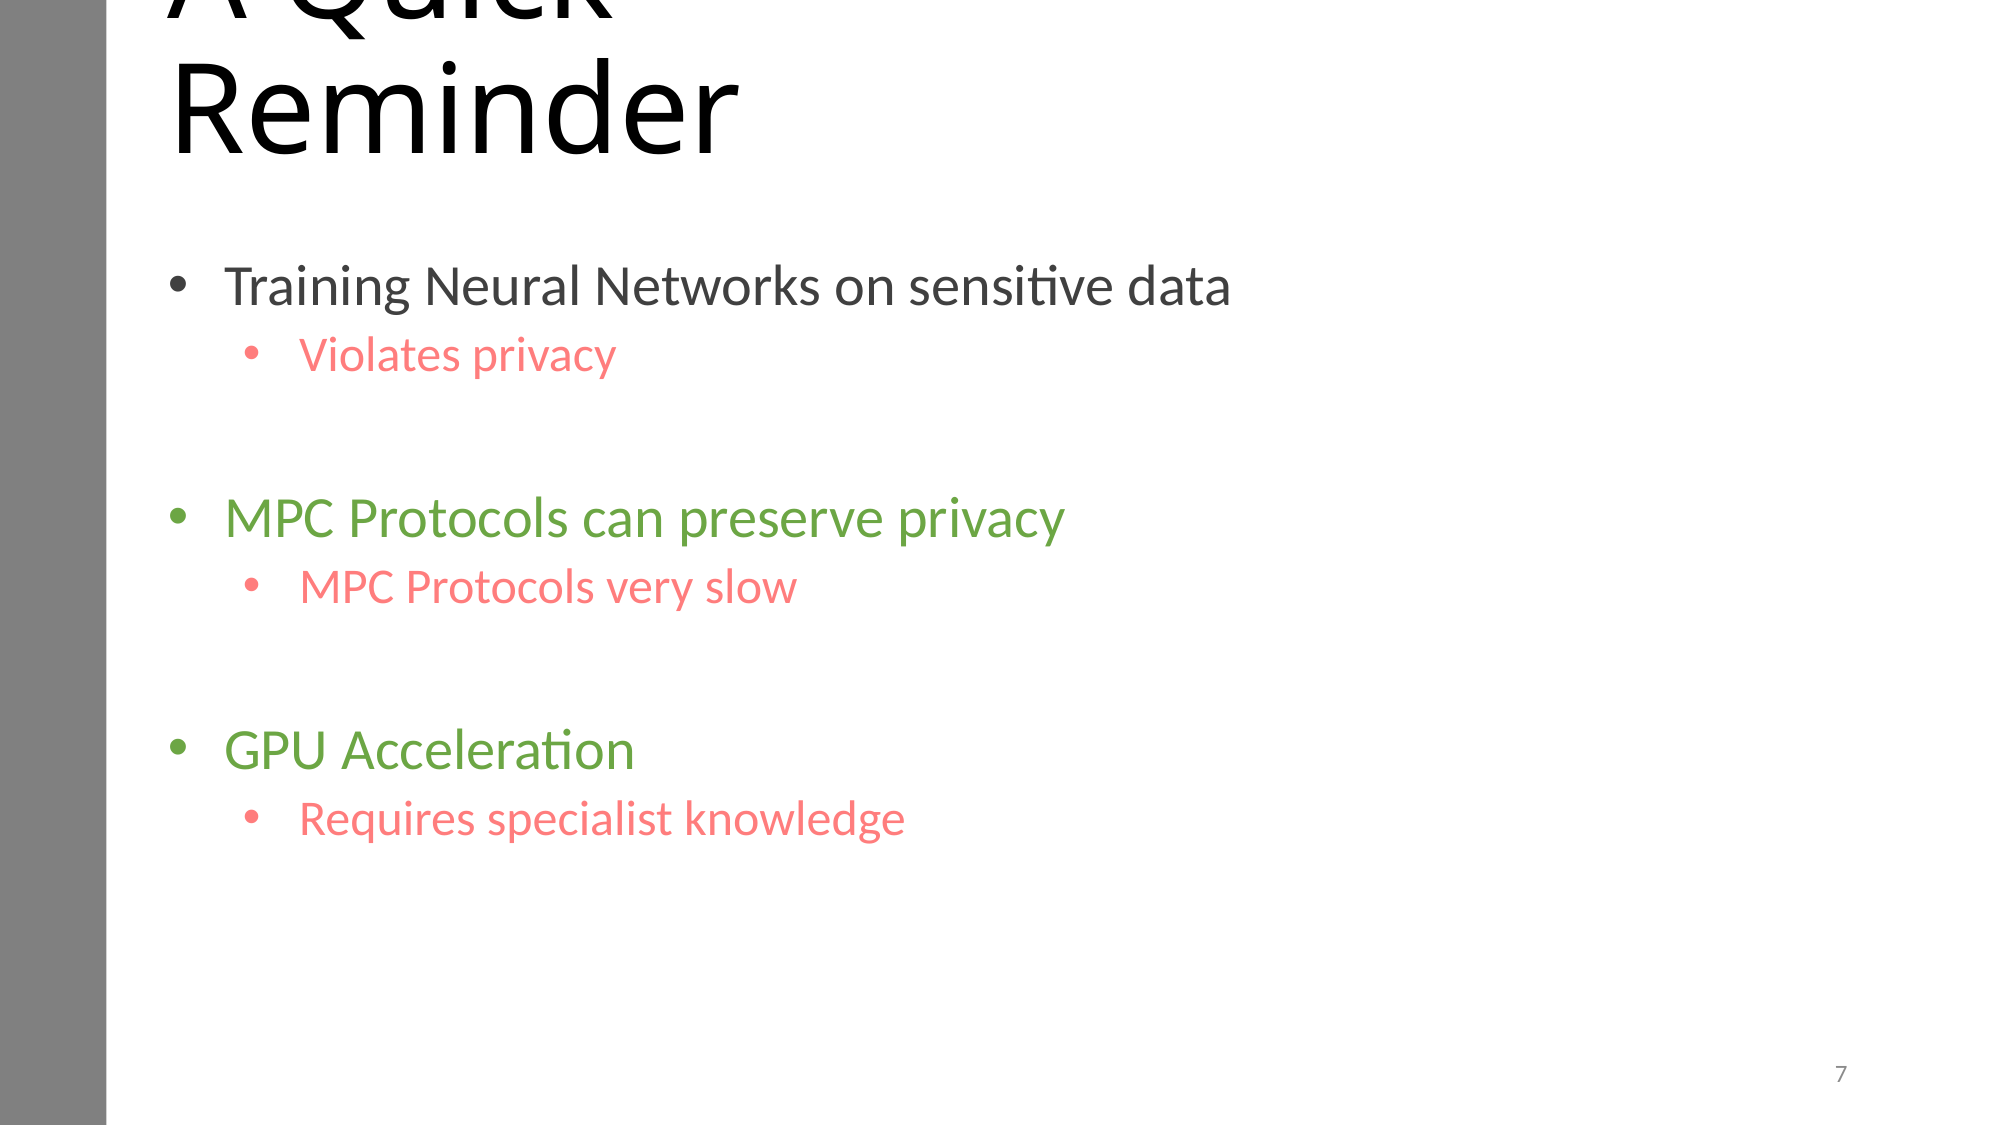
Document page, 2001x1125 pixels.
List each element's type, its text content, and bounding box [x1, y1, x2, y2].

slide_number 7 [1412, 1042, 1863, 1103]
text_box [0, 0, 107, 1125]
subtitle Training Neural Networks on sensitive data Violates privacy MPC Protocols can preserve privacy MPC Protocols very slow GPU Acceleration Requires specialist knowledge [152, 247, 1915, 1071]
title A Quick Reminder [152, 18, 1129, 189]
